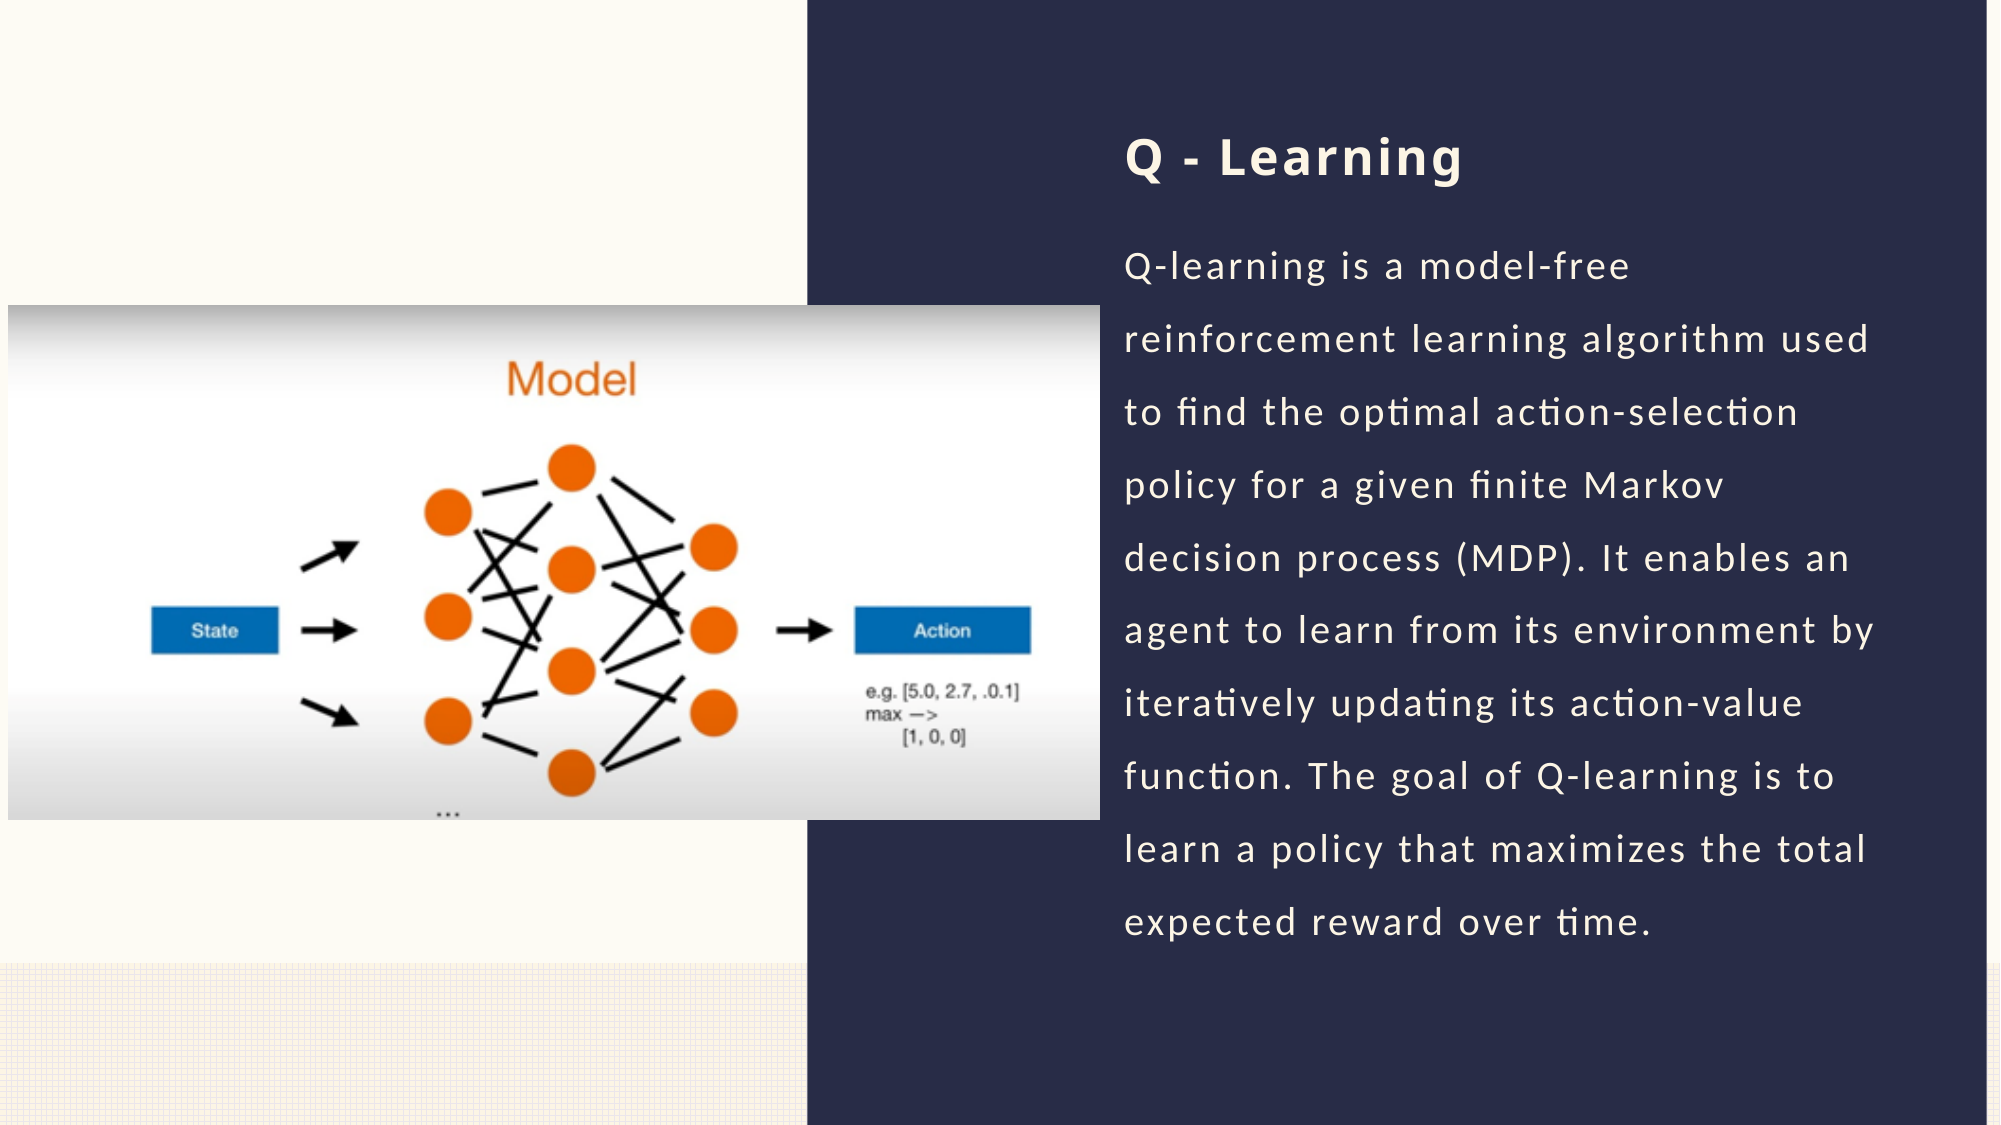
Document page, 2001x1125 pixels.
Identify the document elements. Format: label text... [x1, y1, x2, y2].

list Q-learning is a model-free reinforcement learning algorithm used to find the optimal action-selection policy for a given finite Markov decision process (MDP). It enables an agent to learn from its environment by iteratively updating its action-value function. The goal of Q-learning is to learn a policy that maximizes the total expected reward over time. [1109, 207, 1896, 1014]
picture [8, 305, 1100, 820]
title Q - Learning [1109, 111, 1896, 207]
